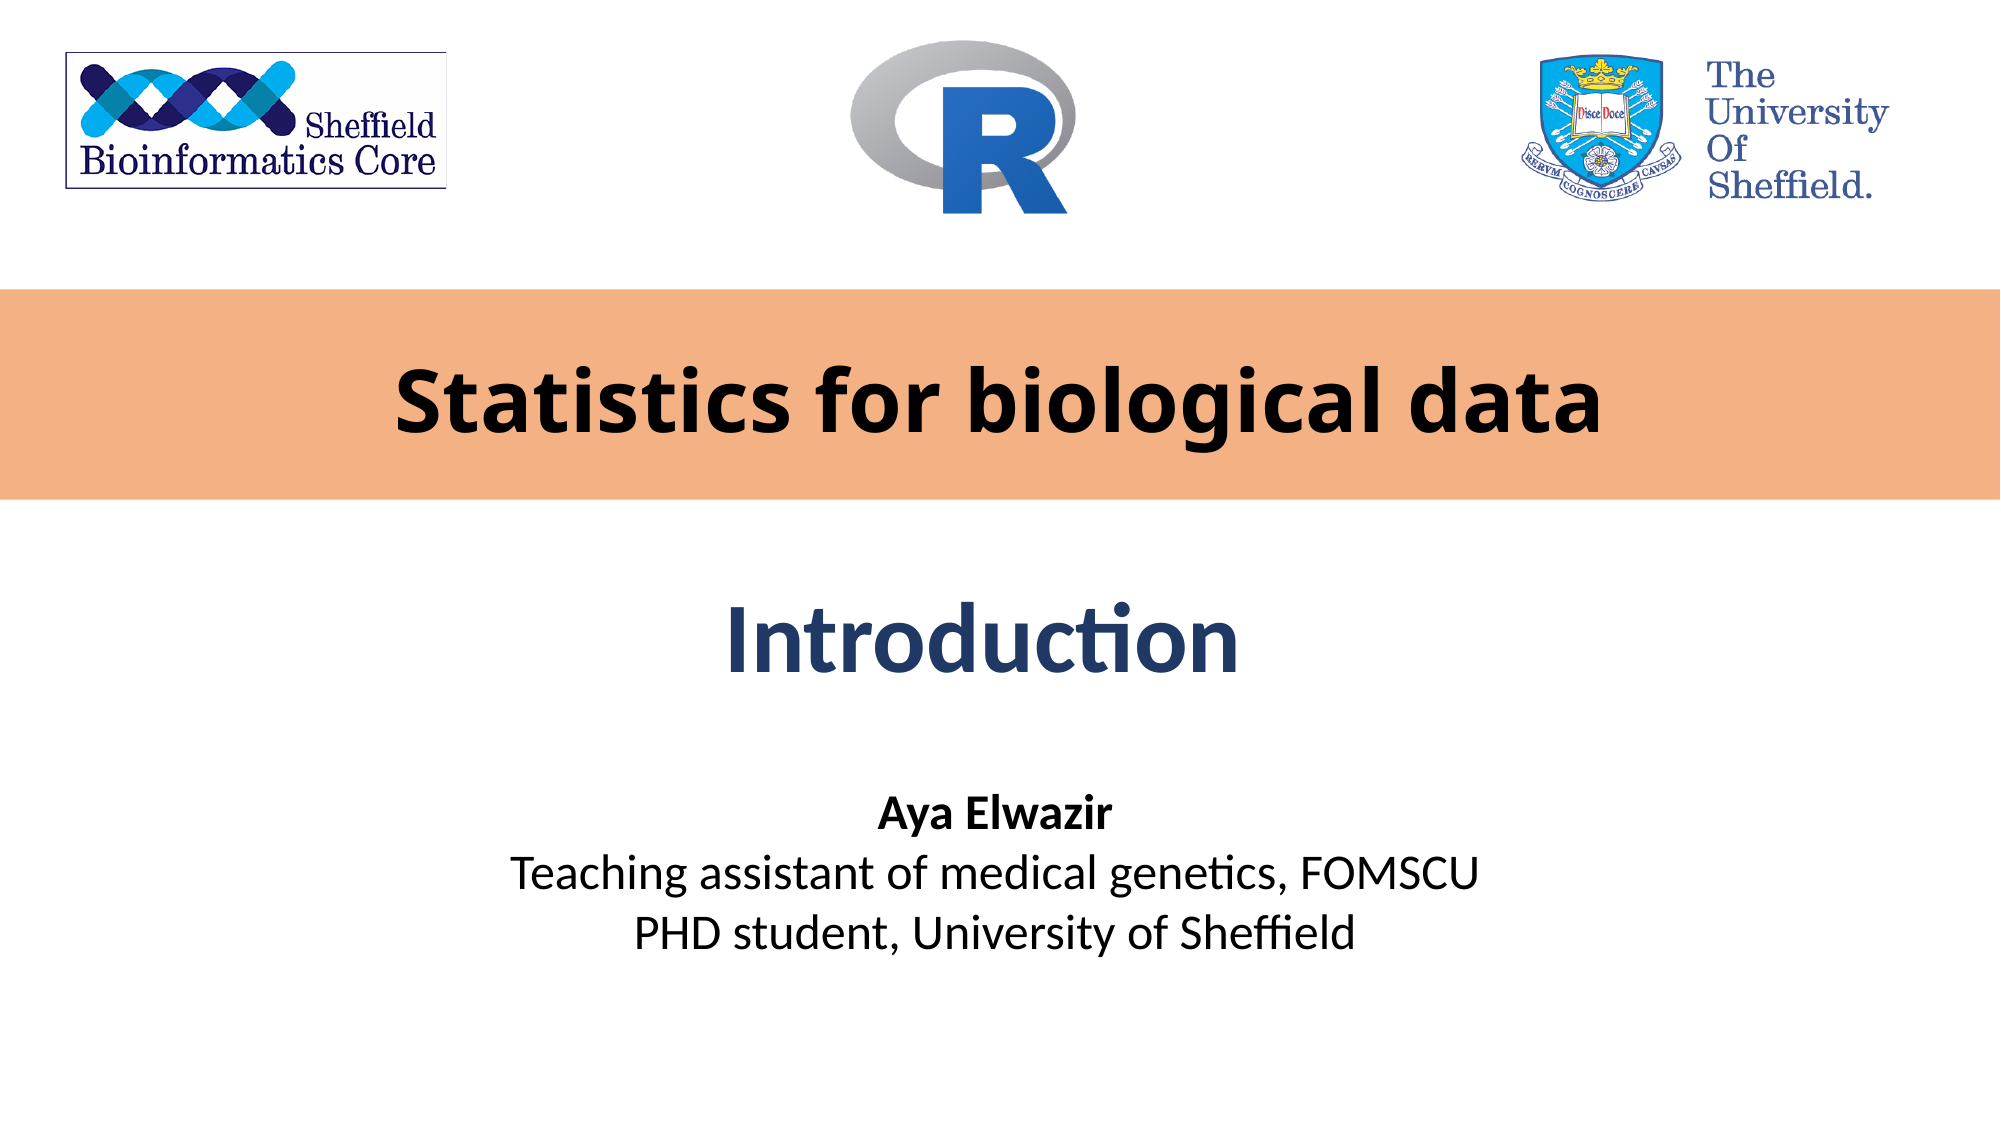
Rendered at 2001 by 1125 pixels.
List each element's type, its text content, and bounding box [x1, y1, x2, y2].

subtitle Introduction [458, 578, 1509, 747]
picture [65, 15, 447, 211]
text_box [0, 288, 2000, 501]
picture [1479, 21, 1968, 232]
title Statistics for biological data [362, 330, 1638, 459]
text_box Aya Elwazir Teaching assistant of medical genetics, FOMSCU PHD student, University of Sheffield [458, 772, 1533, 968]
picture [850, 39, 1076, 214]
